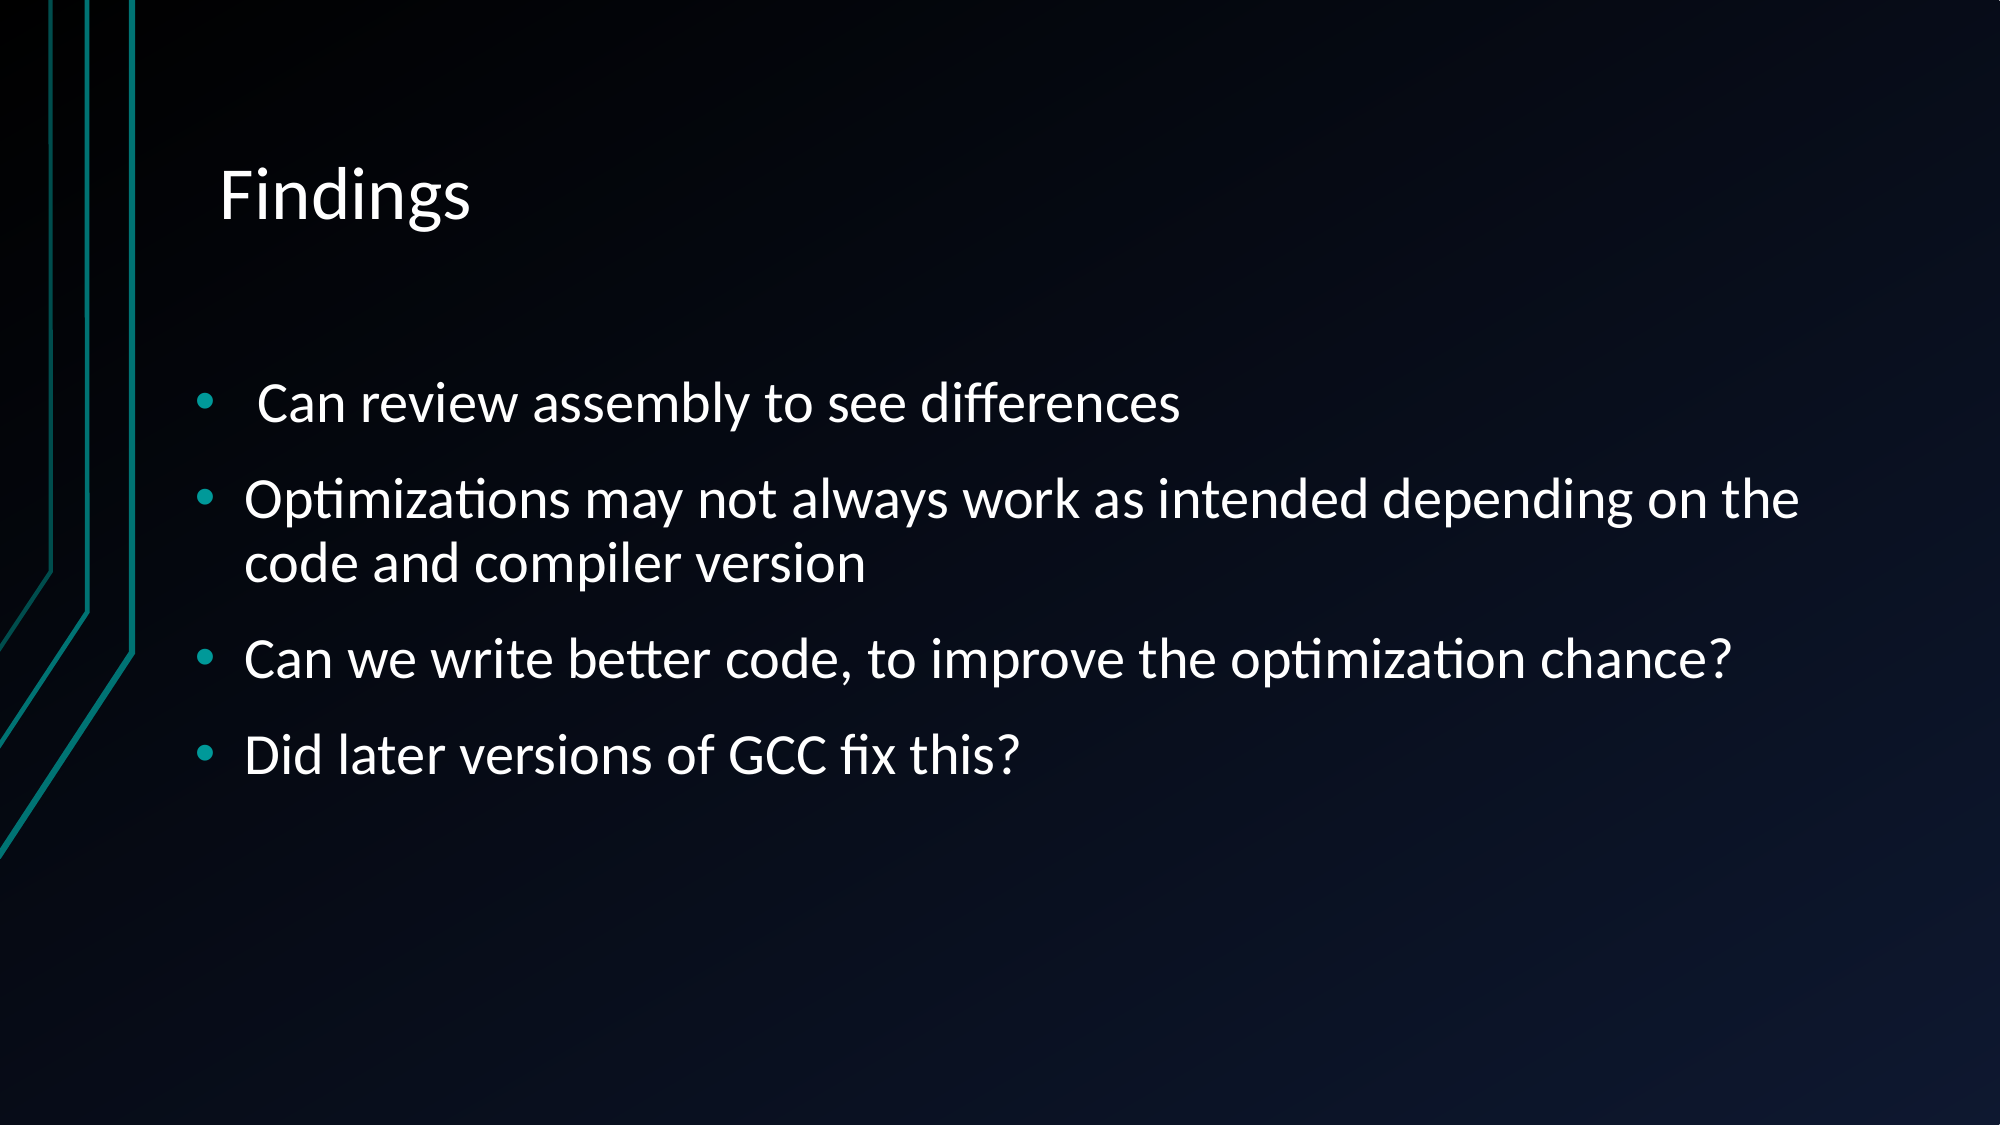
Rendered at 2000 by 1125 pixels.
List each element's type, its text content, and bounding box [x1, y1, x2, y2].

list Can review assembly to see differences Optimizations may not always work as intended depending on the code and compiler version Can we write better code, to improve the optimization chance? Did later versions of GCC fix this? [174, 362, 1875, 968]
title Findings [199, 45, 1900, 246]
